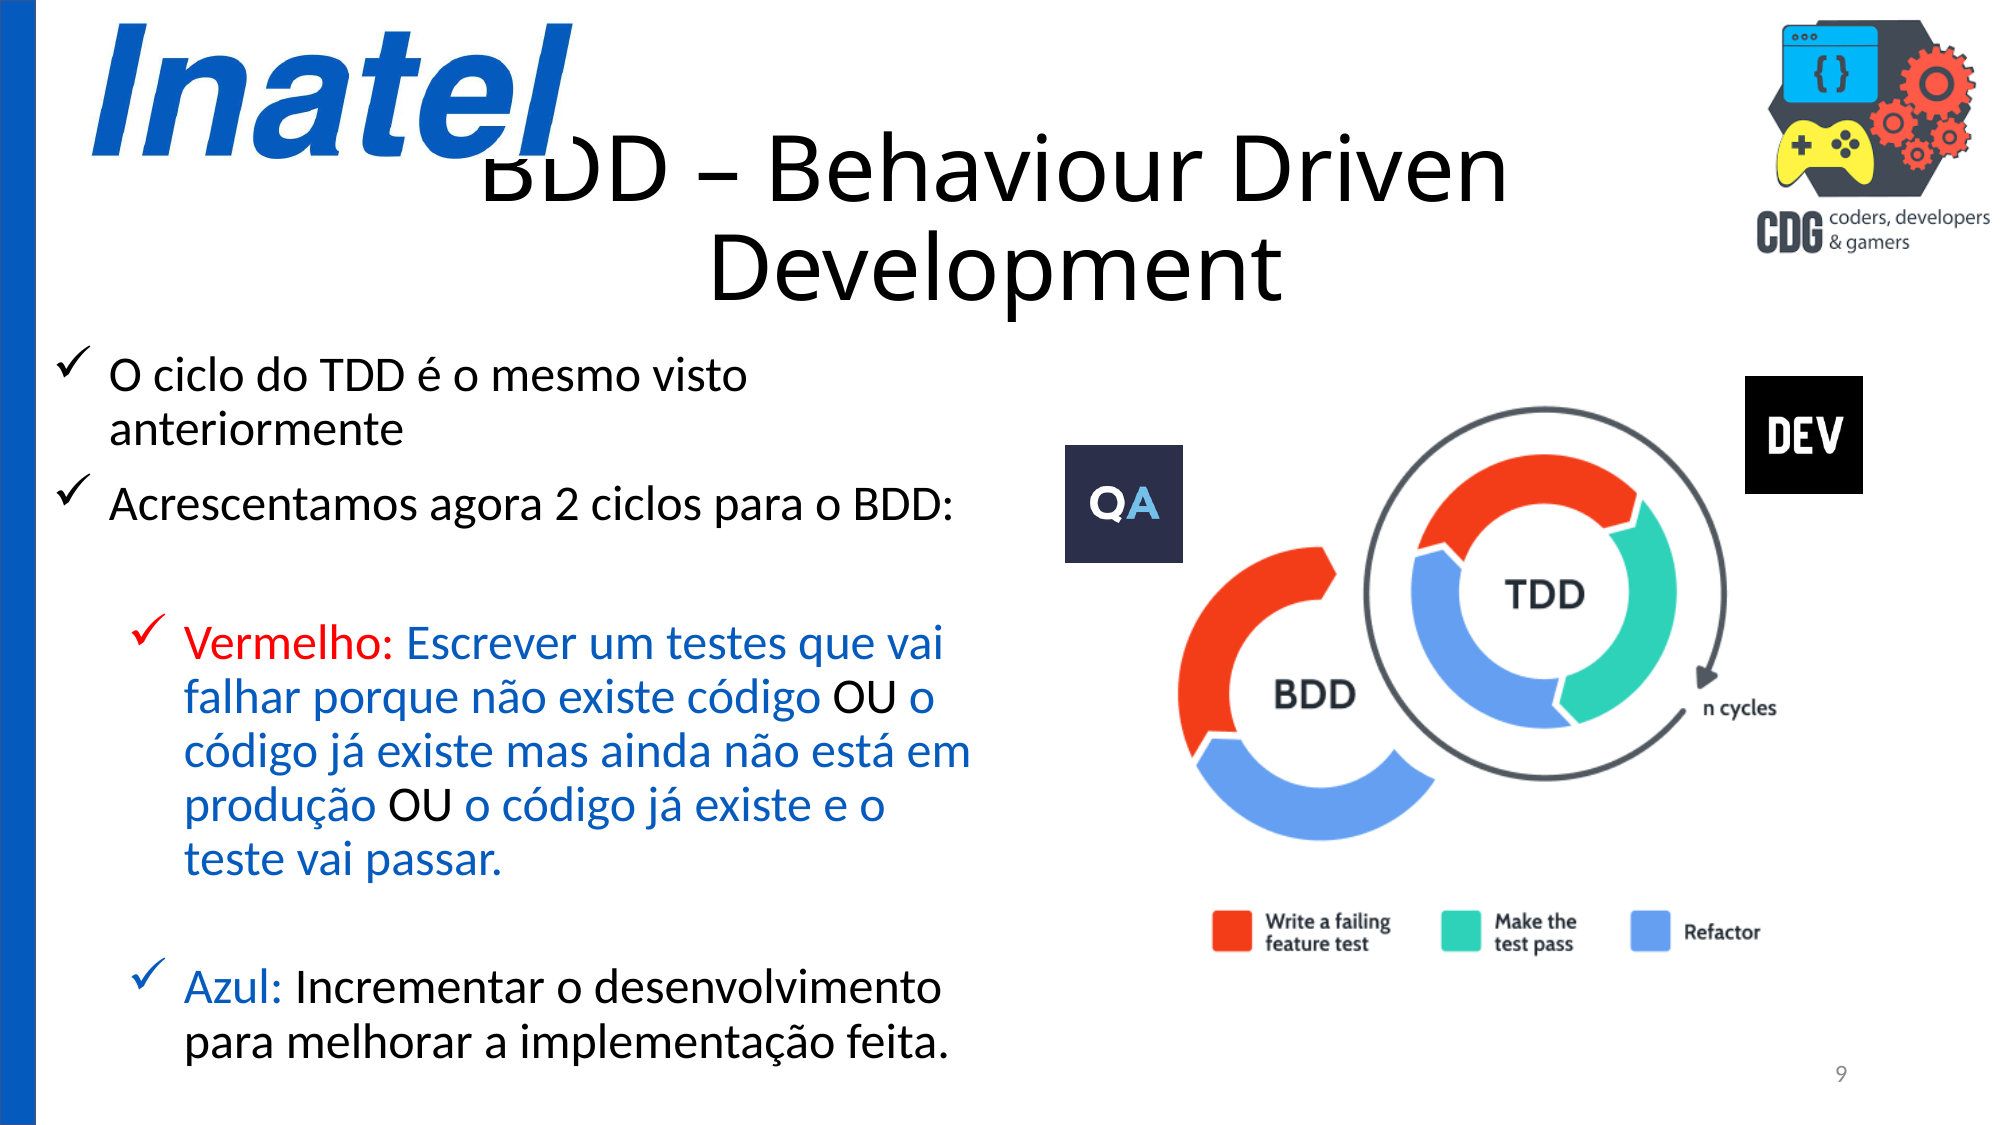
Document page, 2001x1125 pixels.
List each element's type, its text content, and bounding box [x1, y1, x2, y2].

picture [1745, 10, 2000, 266]
title BDD – Behaviour Driven Development [245, 122, 1746, 328]
text_box [0, 0, 36, 1125]
subtitle O ciclo do TDD é o mesmo visto anteriormente Acrescentamos agora 2 ciclos para o BDD: Vermelho: Escrever um testes que vai falhar porque não existe código OU o código já existe mas ainda não está em produção OU o código já existe e o teste vai passar. Azul: Incrementar o desenvolvimento para melhorar a implementação feita. [37, 340, 1000, 1097]
slide_number 9 [1412, 1042, 1863, 1103]
picture [91, 23, 573, 159]
picture [974, 363, 1984, 1008]
